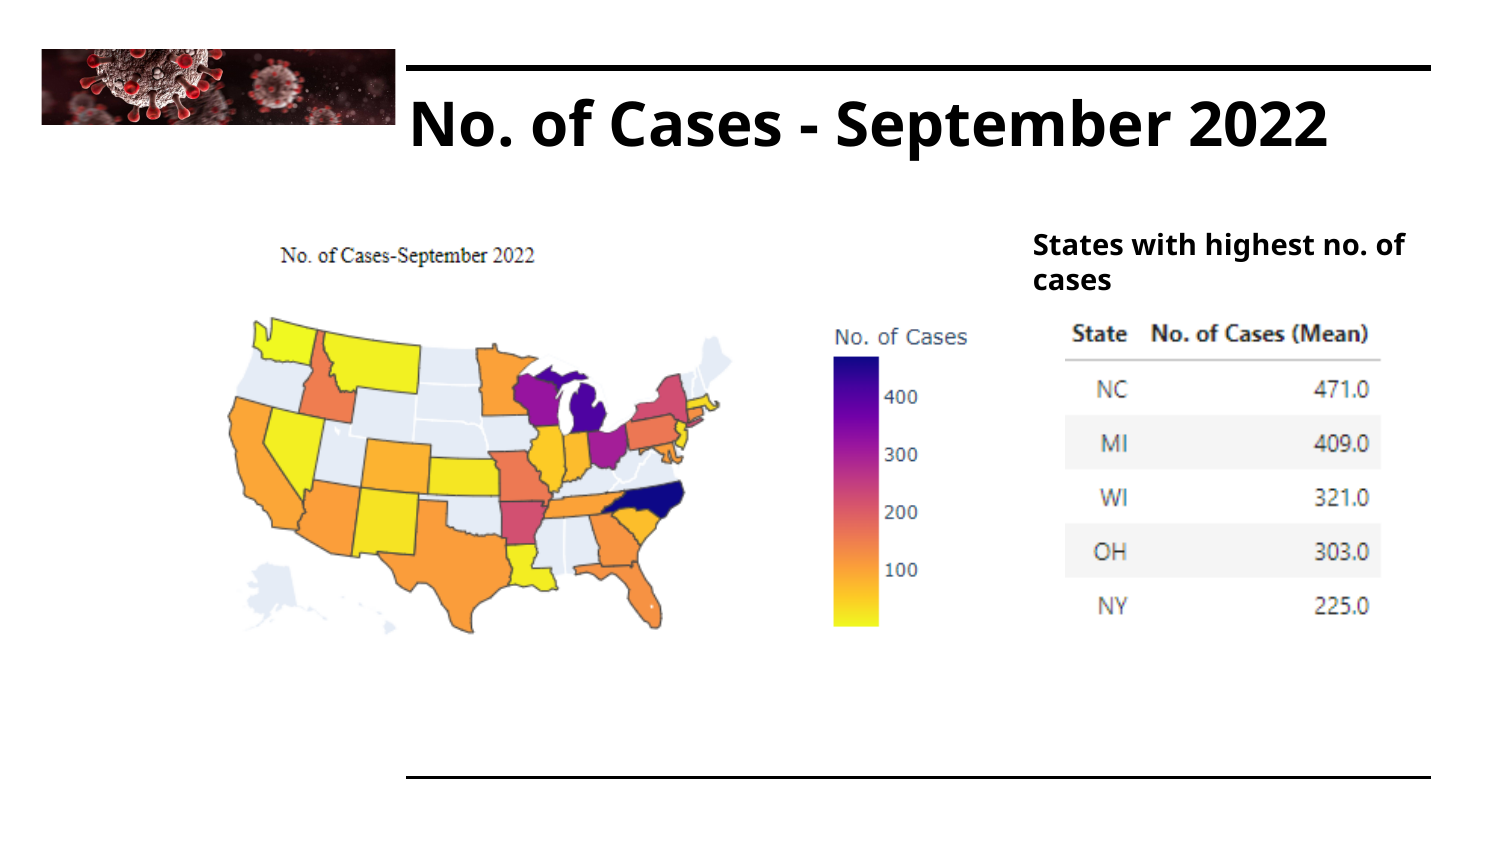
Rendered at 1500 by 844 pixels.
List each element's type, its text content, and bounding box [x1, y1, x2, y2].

picture [1064, 315, 1388, 636]
title No. of Cases - September 2022 [393, 69, 1431, 174]
picture [40, 49, 396, 125]
text_box States with highest no. of cases [1017, 211, 1477, 312]
picture [213, 234, 985, 680]
